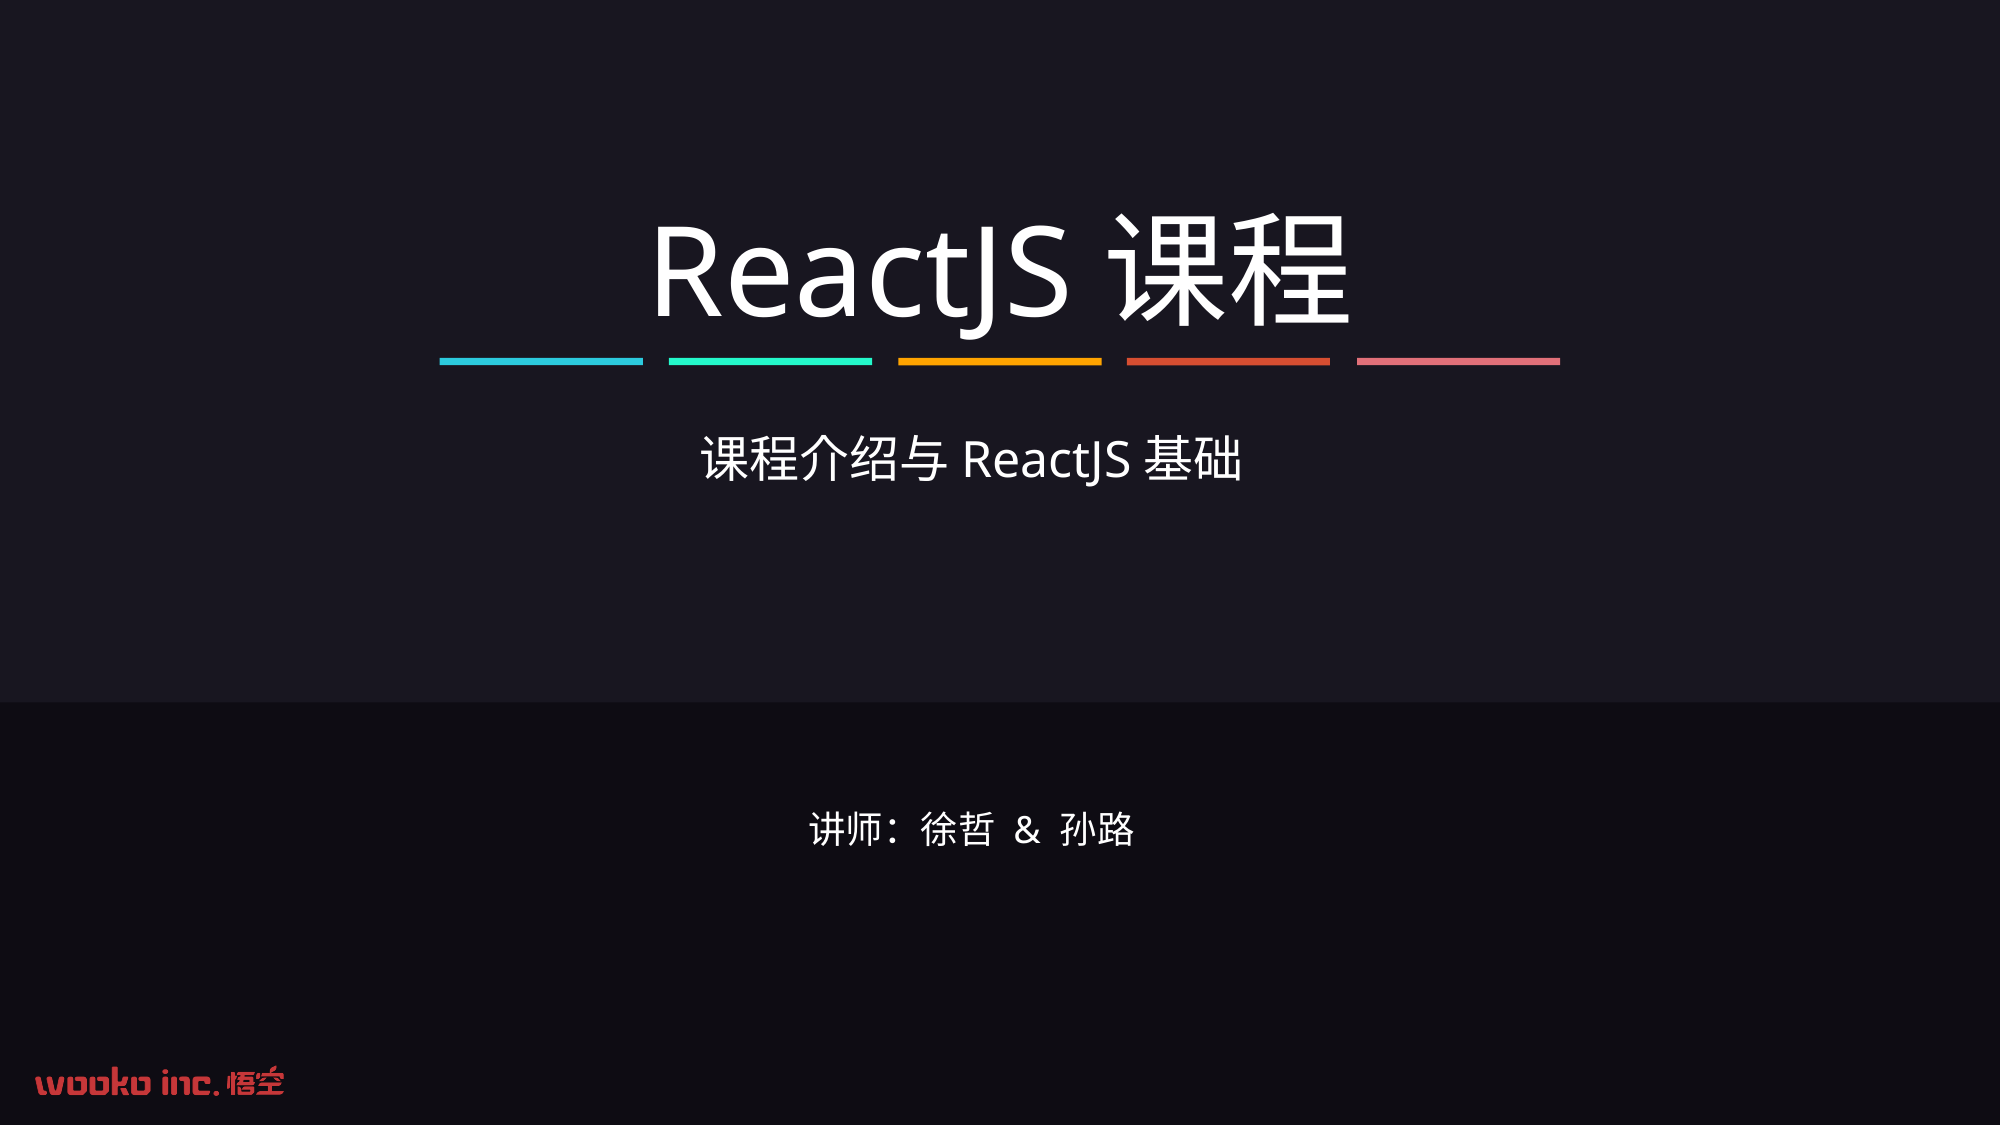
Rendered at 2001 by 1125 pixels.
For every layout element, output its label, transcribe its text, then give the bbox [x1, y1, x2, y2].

text_box 讲师：徐哲 & 孙路 [221, 803, 1722, 873]
subtitle 课程介绍与ReactJS基础 [221, 426, 1722, 497]
picture [35, 1065, 284, 1096]
text_box [0, 701, 2000, 1125]
text_box [668, 357, 873, 366]
text_box [439, 357, 644, 366]
text_box [1126, 357, 1331, 366]
text_box [1356, 357, 1561, 366]
title ReactJS课程 [249, 184, 1750, 351]
text_box [897, 357, 1103, 366]
